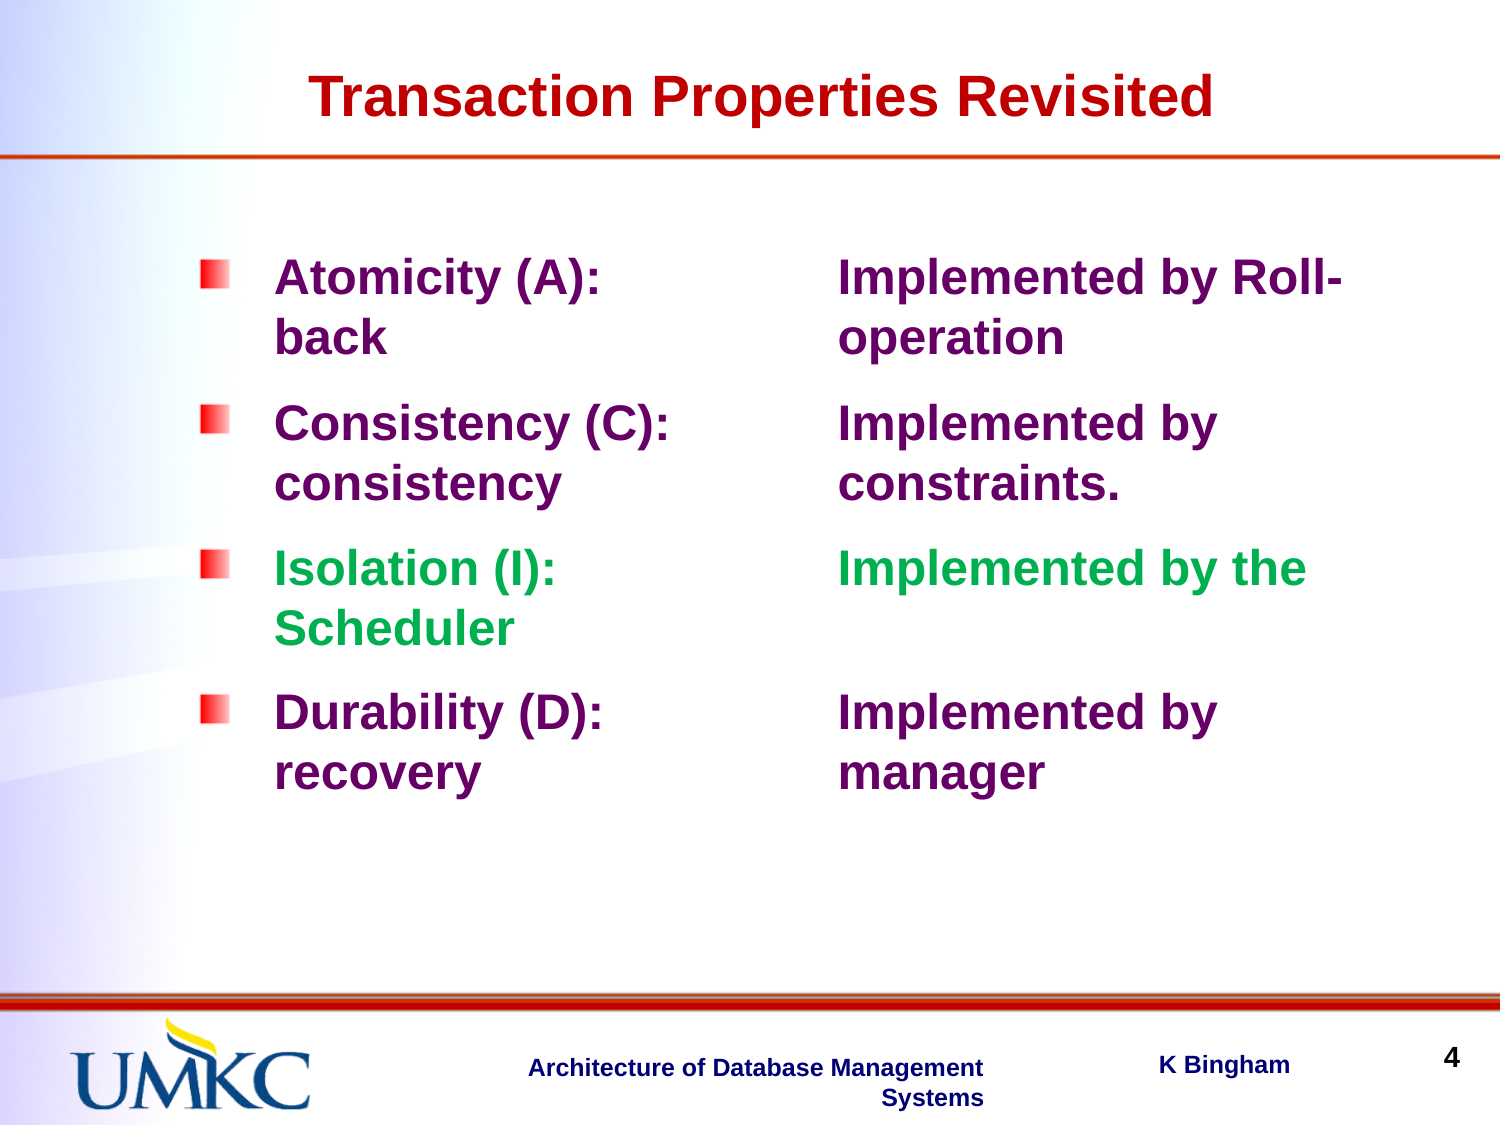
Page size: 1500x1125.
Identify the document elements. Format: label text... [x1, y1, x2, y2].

text_box Atomicity (A): Implemented by Roll-back operation Consistency (C): Implemented by consistency constraints. Isolation (I): Implemented by the Scheduler Durability (D): Implemented by recovery manager [109, 237, 1401, 880]
picture [0, 1009, 1500, 1125]
slide_number 4 [1412, 1031, 1475, 1072]
picture [0, 0, 1500, 1003]
title Transaction Properties Revisited [24, 24, 1500, 163]
